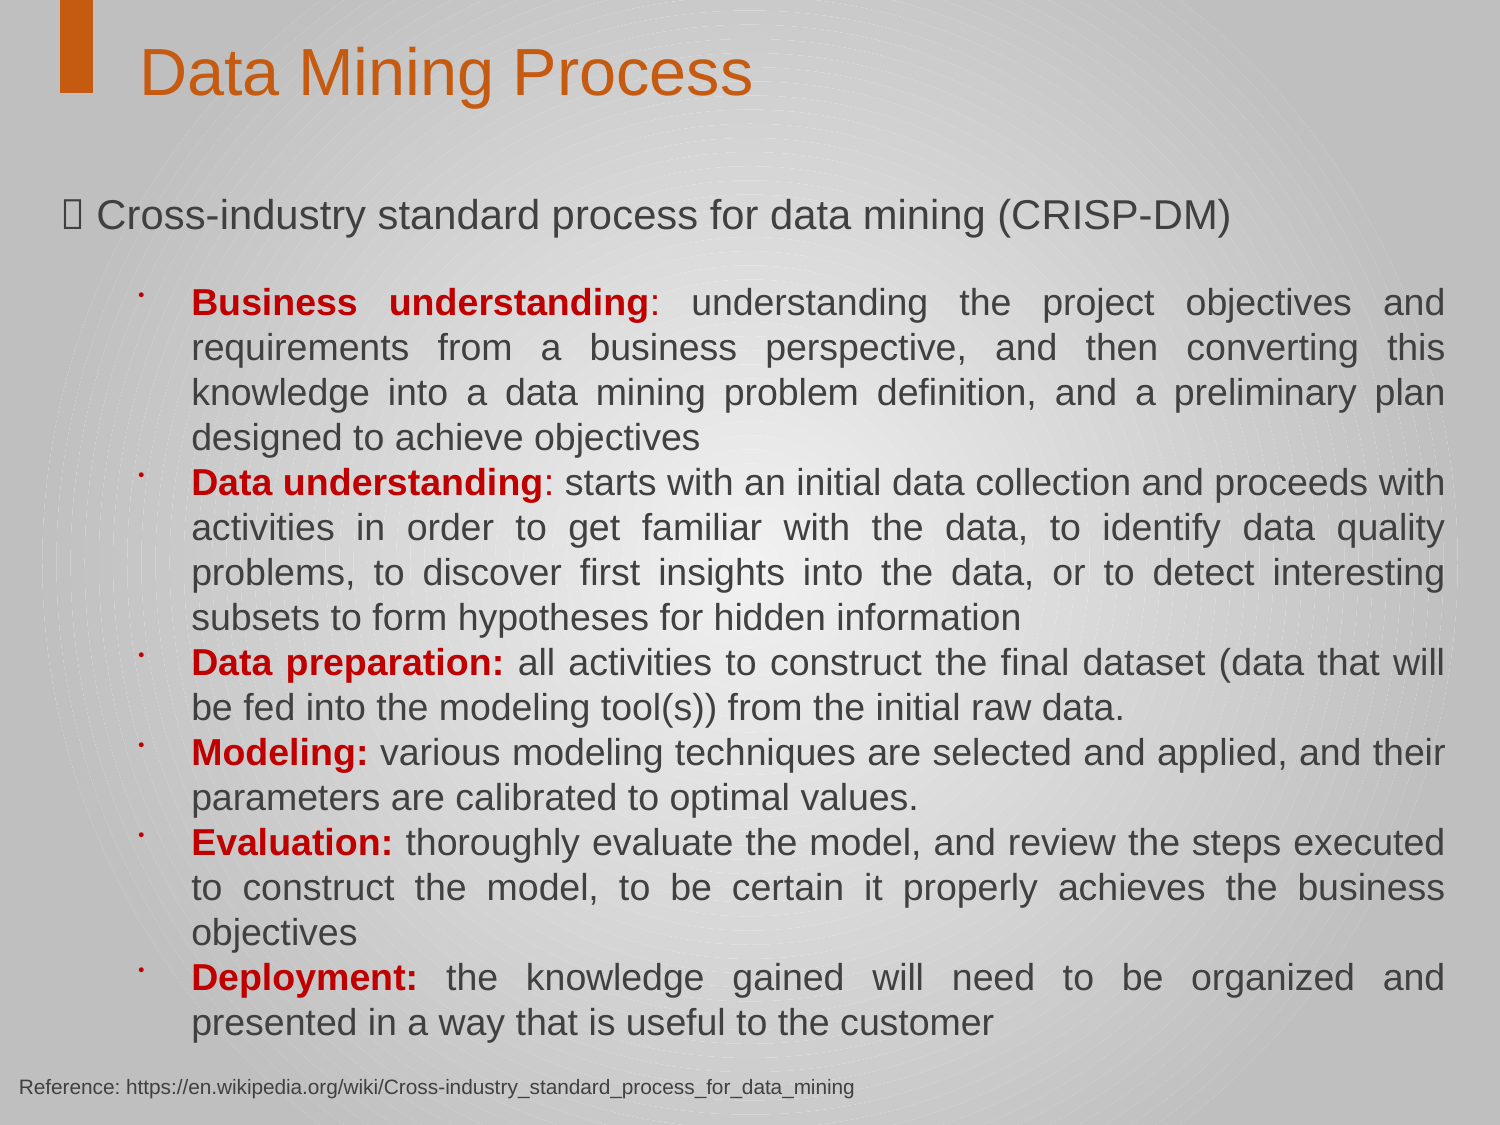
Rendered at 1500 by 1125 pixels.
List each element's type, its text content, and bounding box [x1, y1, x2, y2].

text_box  Cross-industry standard process for data mining (CRISP-DM) [45, 180, 1461, 246]
text_box [60, 0, 93, 93]
text_box Reference: https://en.wikipedia.org/wiki/Cross-industry_standard_process_for_data_mining [4, 1066, 1420, 1107]
text_box Data Mining Process [124, 21, 770, 116]
text_box Business understanding: understanding the project objectives and requirements from a business perspective, and then converting this knowledge into a data mining problem definition, and a preliminary plan designed to achieve objectives Data understanding: starts with an initial data collection and proceeds with activities in order to get familiar with the data, to identify data quality problems, to discover first insights into the data, or to detect interesting subsets to form hypotheses for hidden information Data preparation: all activities to construct the final dataset (data that will be fed into the modeling tool(s)) from the initial raw data. Modeling: various modeling techniques are selected and applied, and their parameters are calibrated to optimal values. Evaluation: thoroughly evaluate the model, and review the steps executed to construct the model, to be certain it properly achieves the business objectives Deployment: the knowledge gained will need to be organized and presented in a way that is useful to the customer [45, 270, 1461, 1051]
